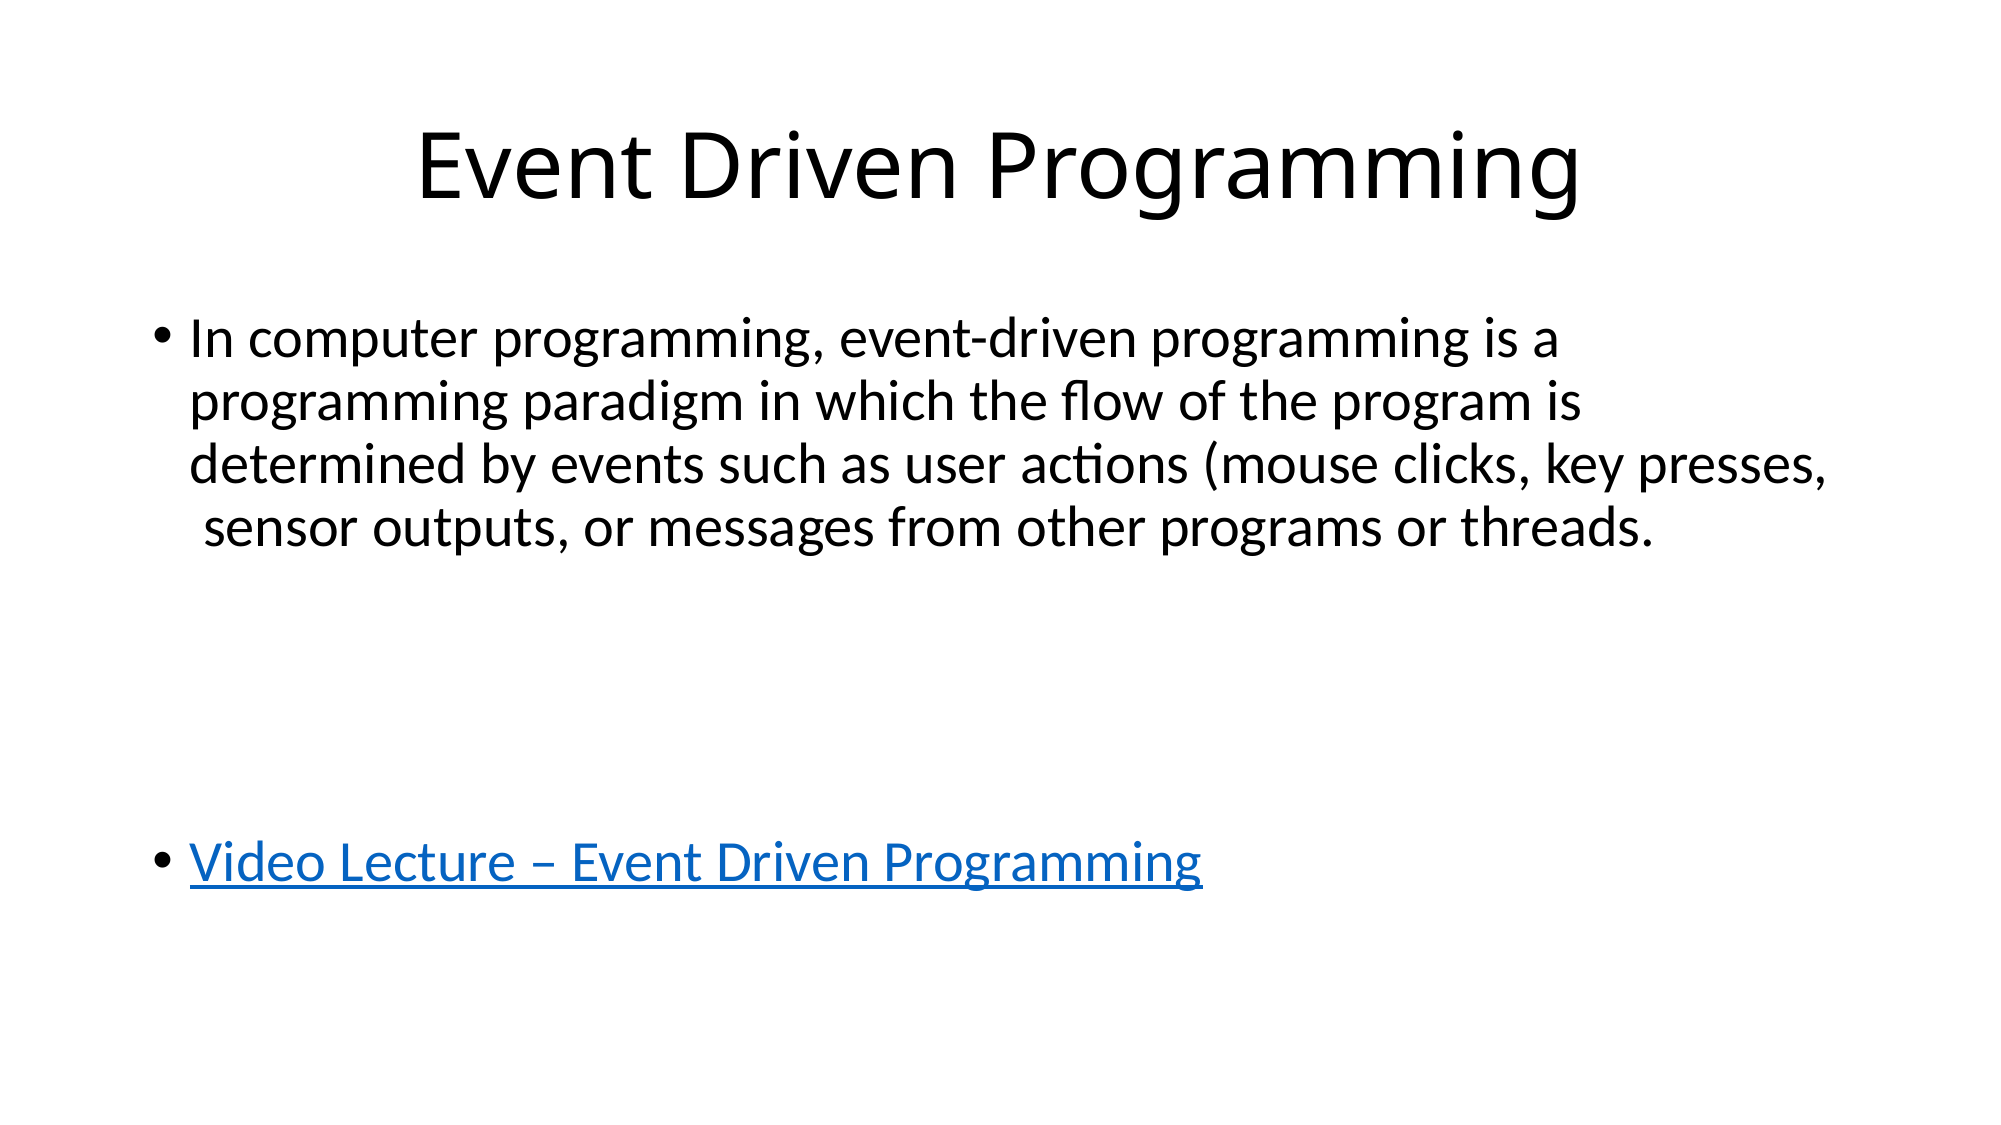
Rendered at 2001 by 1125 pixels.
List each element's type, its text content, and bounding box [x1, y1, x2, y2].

list In computer programming, event-driven programming is a programming paradigm in which the flow of the program is determined by events such as user actions (mouse clicks, key presses, sensor outputs, or messages from other programs or threads. Video Lecture – Event Driven Programming [137, 299, 1863, 1014]
title Event Driven Programming [137, 59, 1863, 278]
